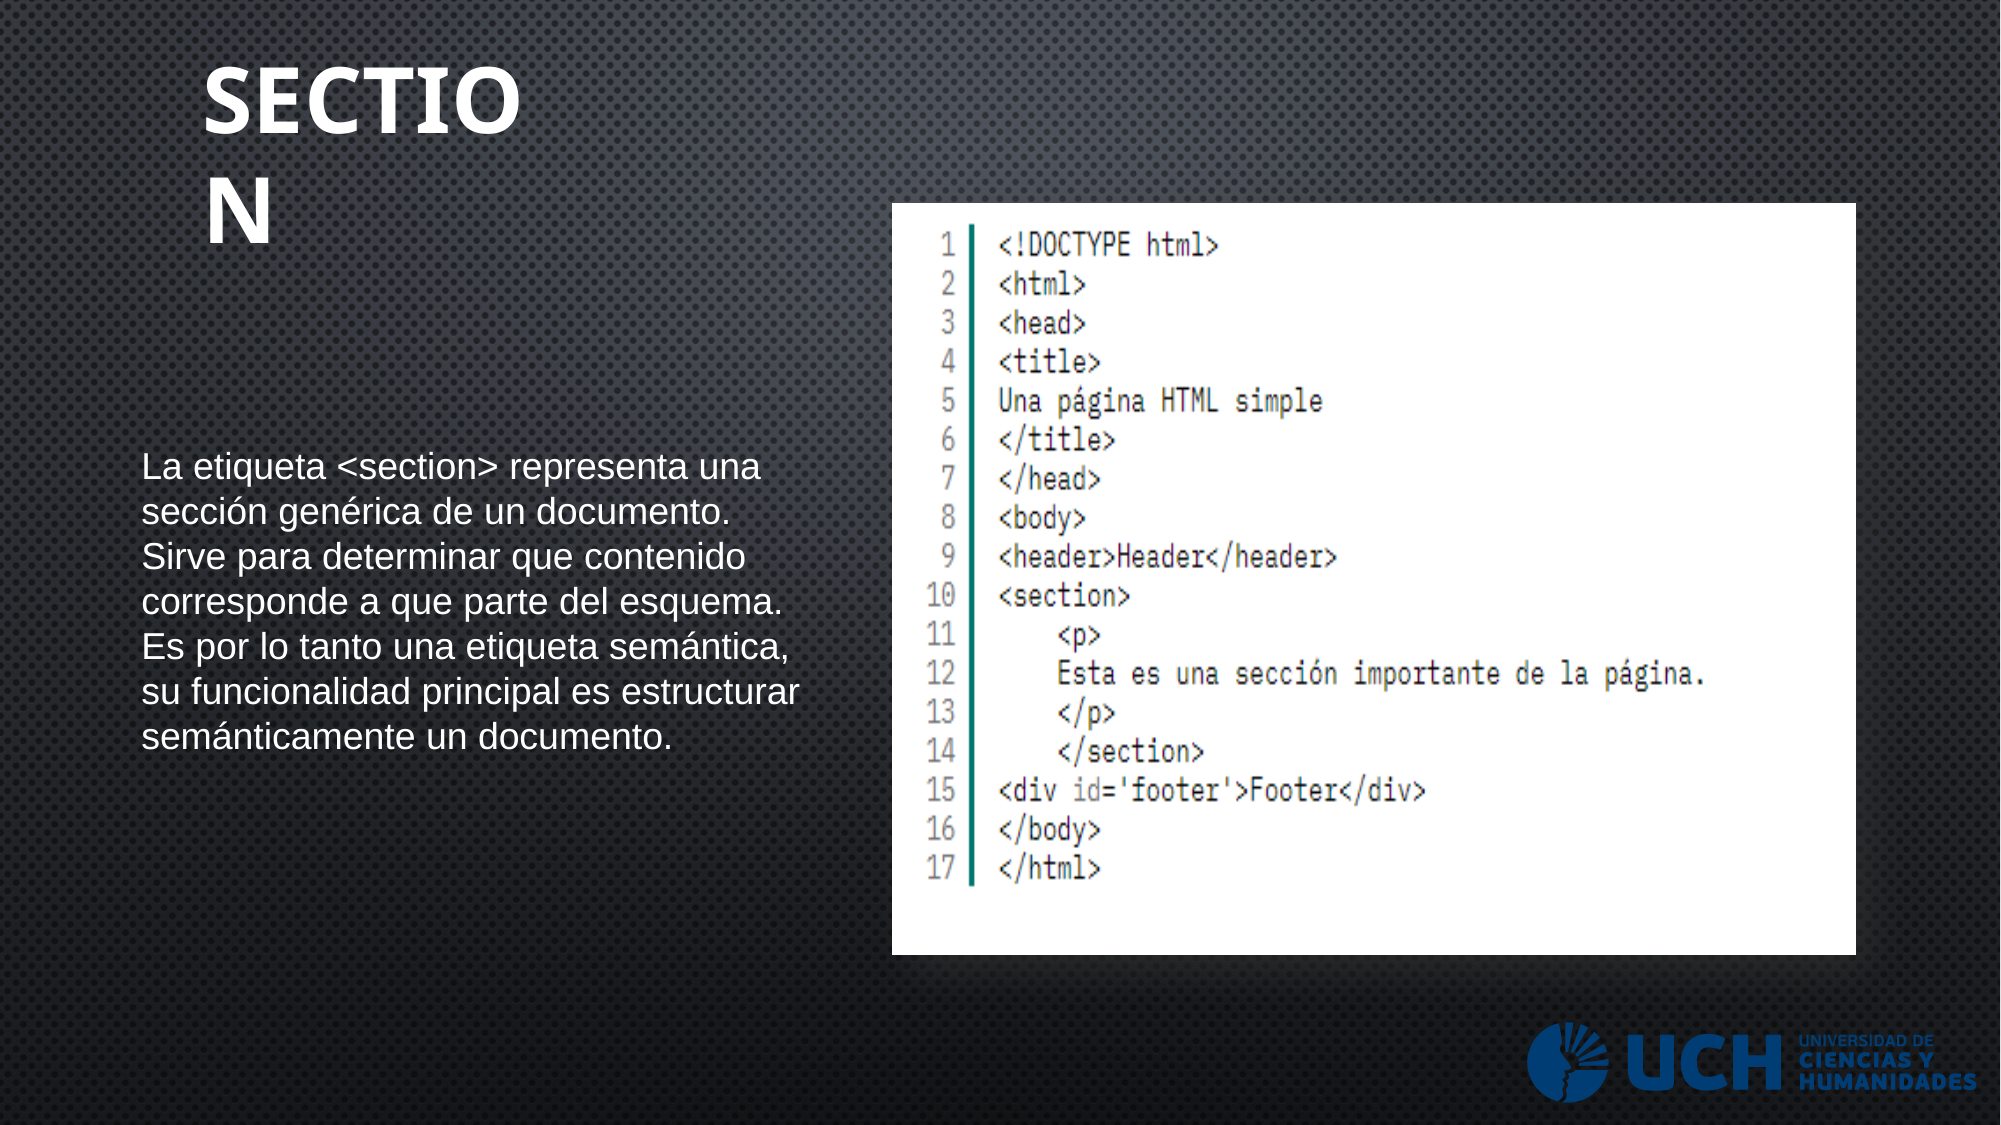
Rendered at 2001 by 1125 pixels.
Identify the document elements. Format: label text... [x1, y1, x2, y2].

title SECTION [187, 99, 609, 204]
picture [1503, 998, 2000, 1125]
picture [892, 203, 1856, 956]
text_box La etiqueta <section> representa una sección genérica de un documento. Sirve para determinar que contenido corresponde a que parte del esquema. Es por lo tanto una etiqueta semántica, su funcionalidad principal es estructurar semánticamente un documento. [126, 434, 838, 765]
